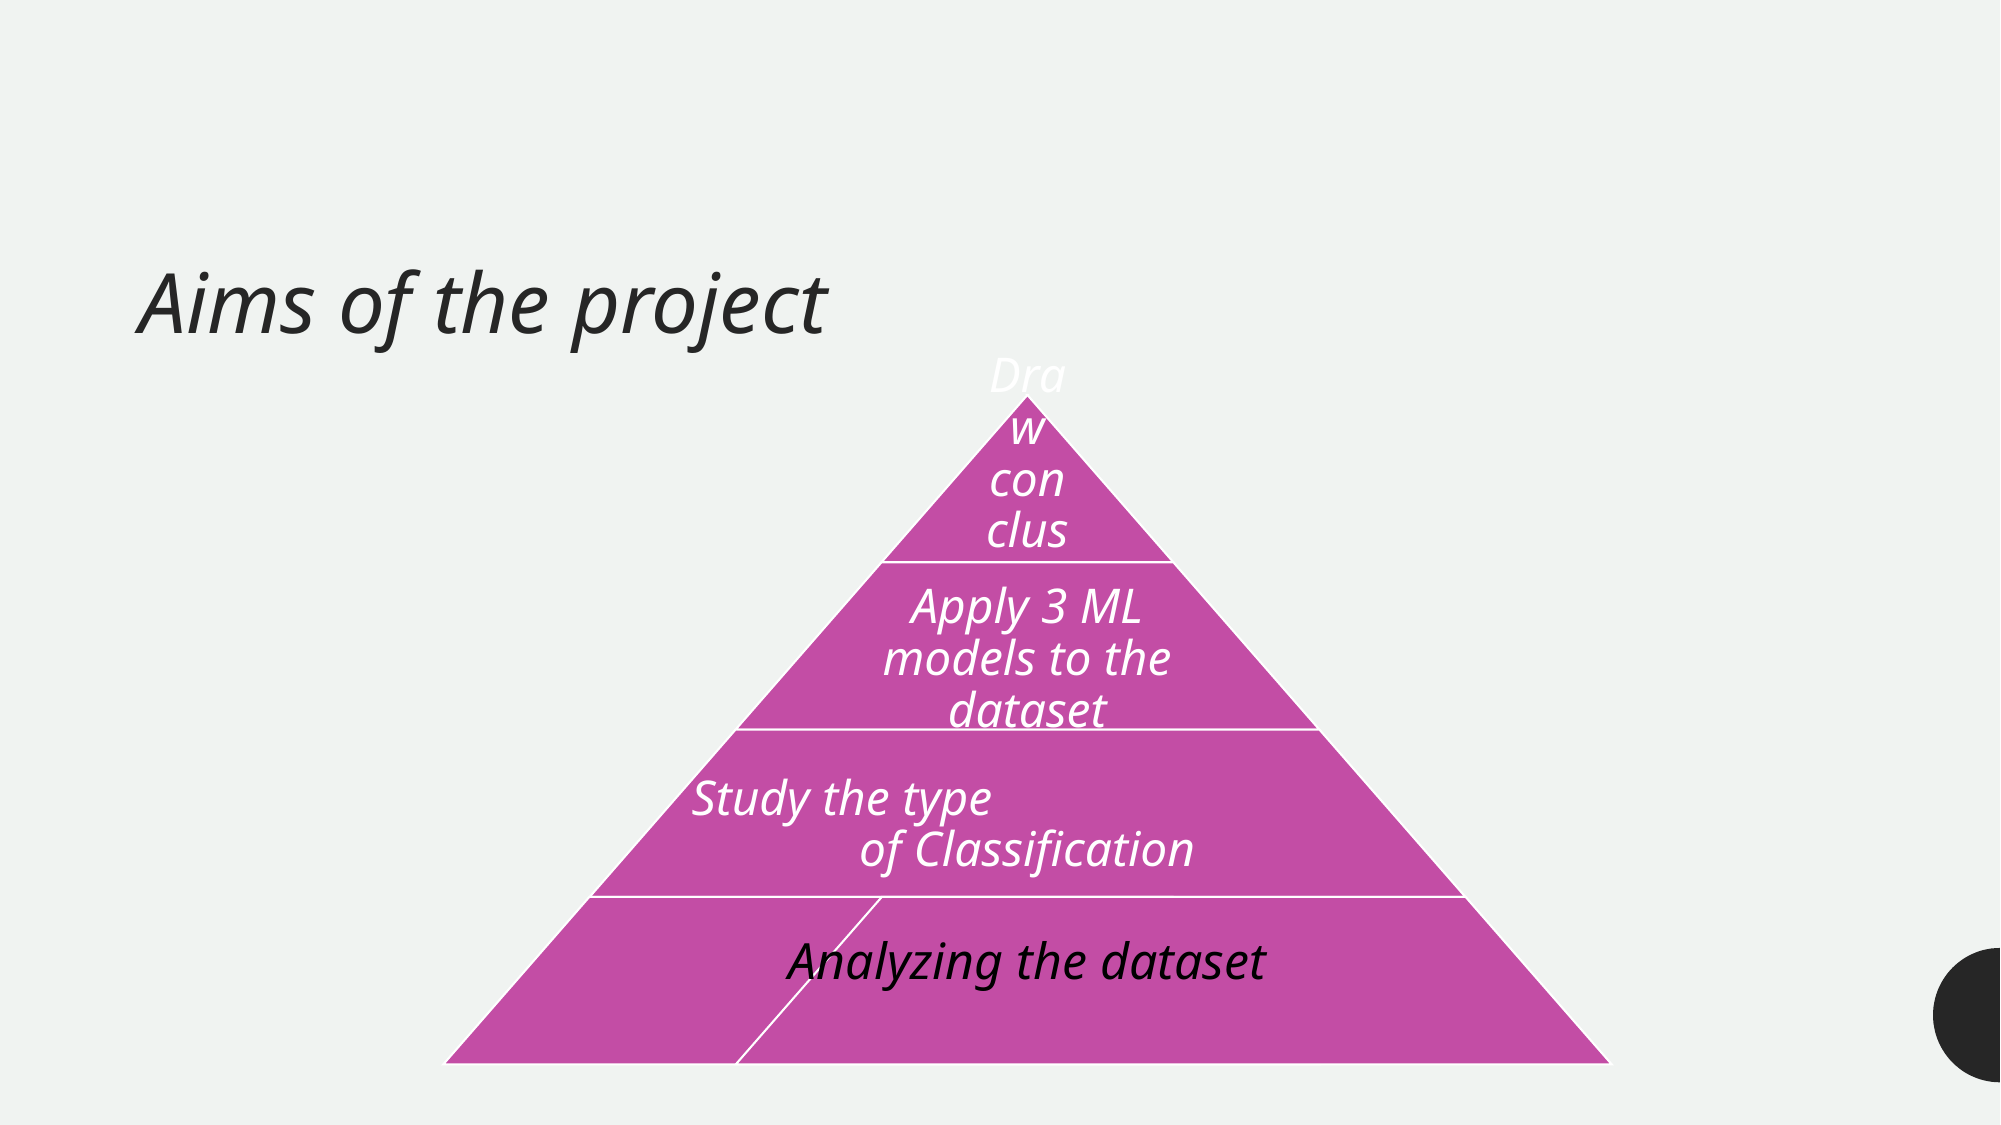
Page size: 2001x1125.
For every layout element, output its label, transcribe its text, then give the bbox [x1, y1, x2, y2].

list Aims of the project [124, 228, 1875, 363]
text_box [589, 394, 1466, 897]
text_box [722, 896, 1612, 1065]
text_box [441, 895, 733, 1066]
